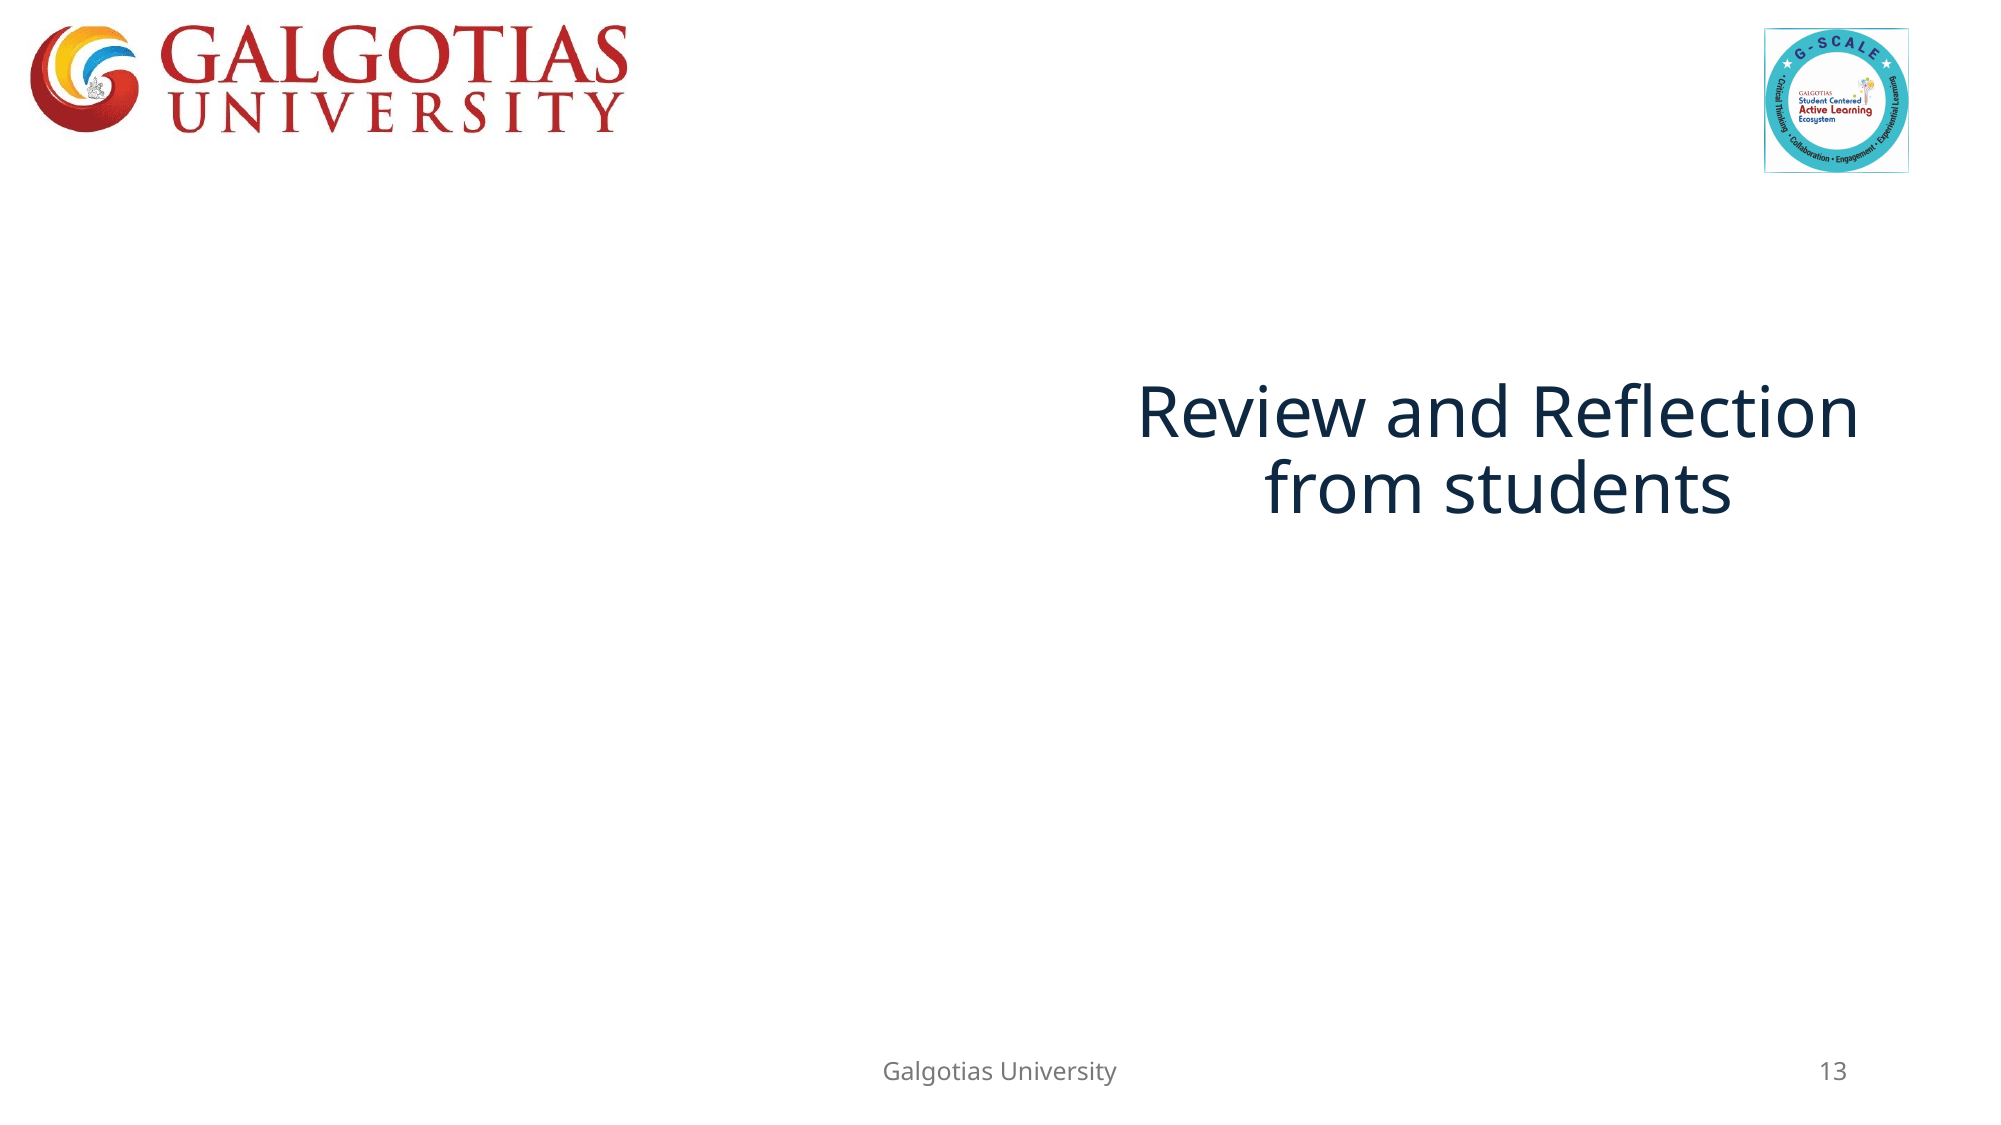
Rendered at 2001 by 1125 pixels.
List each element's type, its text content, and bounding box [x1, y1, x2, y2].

slide_number 13 [1412, 1042, 1863, 1103]
footer Galgotias University [662, 1042, 1338, 1103]
picture [1764, 28, 1909, 173]
title Review and Reflection from students [1105, 368, 1894, 582]
picture [16, 18, 641, 141]
